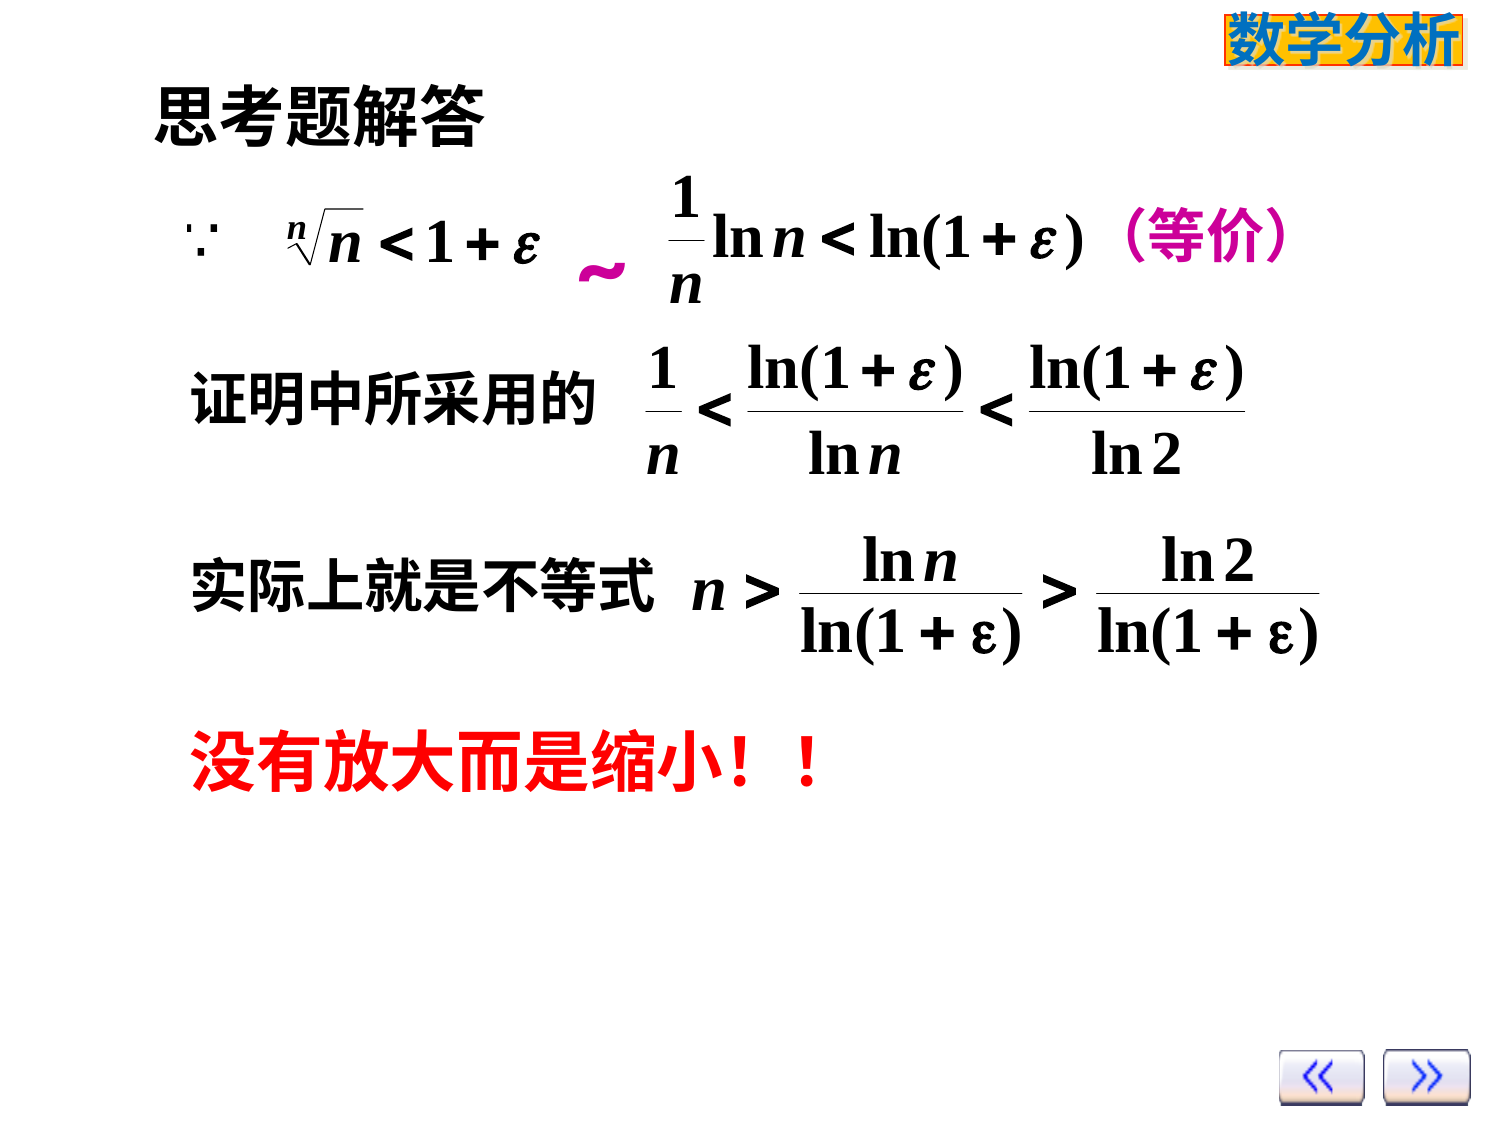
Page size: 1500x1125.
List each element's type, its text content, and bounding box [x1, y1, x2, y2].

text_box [687, 524, 1326, 673]
text_box 实际上就是不等式 [174, 541, 682, 627]
picture [1383, 1049, 1471, 1106]
text_box （等价） [1092, 191, 1375, 277]
text_box 思考题解答 [137, 67, 688, 163]
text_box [664, 163, 1088, 310]
text_box ~ [562, 192, 725, 328]
picture [1279, 1050, 1365, 1106]
text_box 证明中所采用的 [174, 354, 636, 440]
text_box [641, 334, 1251, 481]
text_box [187, 203, 551, 282]
text_box 没有放大而是缩小！！ [174, 712, 888, 808]
